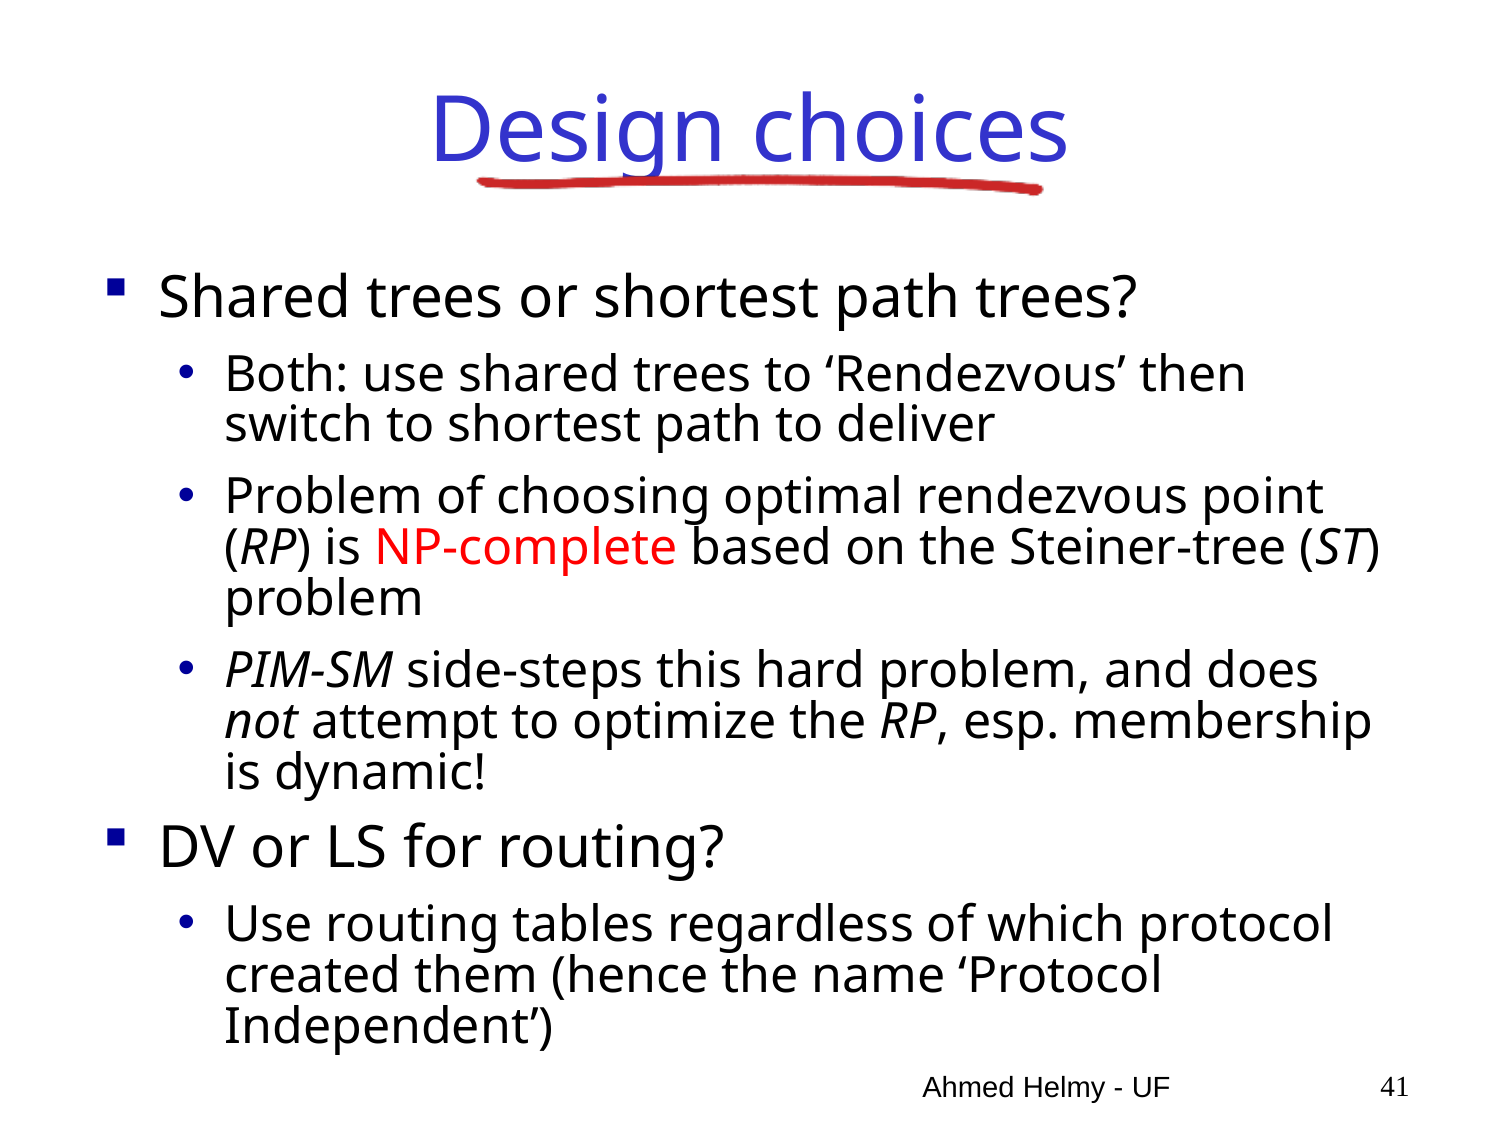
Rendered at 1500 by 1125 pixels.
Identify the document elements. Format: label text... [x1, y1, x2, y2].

list Shared trees or shortest path trees? Both: use shared trees to ‘Rendezvous’ then switch to shortest path to deliver Problem of choosing optimal rendezvous point (RP) is NP-complete based on the Steiner-tree (ST) problem PIM-SM side-steps this hard problem, and does not attempt to optimize the RP, esp. membership is dynamic! DV or LS for routing? Use routing tables regardless of which protocol created them (hence the name ‘Protocol Independent’) [87, 262, 1410, 1025]
footer Ahmed Helmy - UF [907, 1060, 1383, 1108]
picture [474, 170, 1051, 202]
slide_number 41 [1365, 1060, 1477, 1106]
text_box Design choices [0, 0, 1500, 188]
